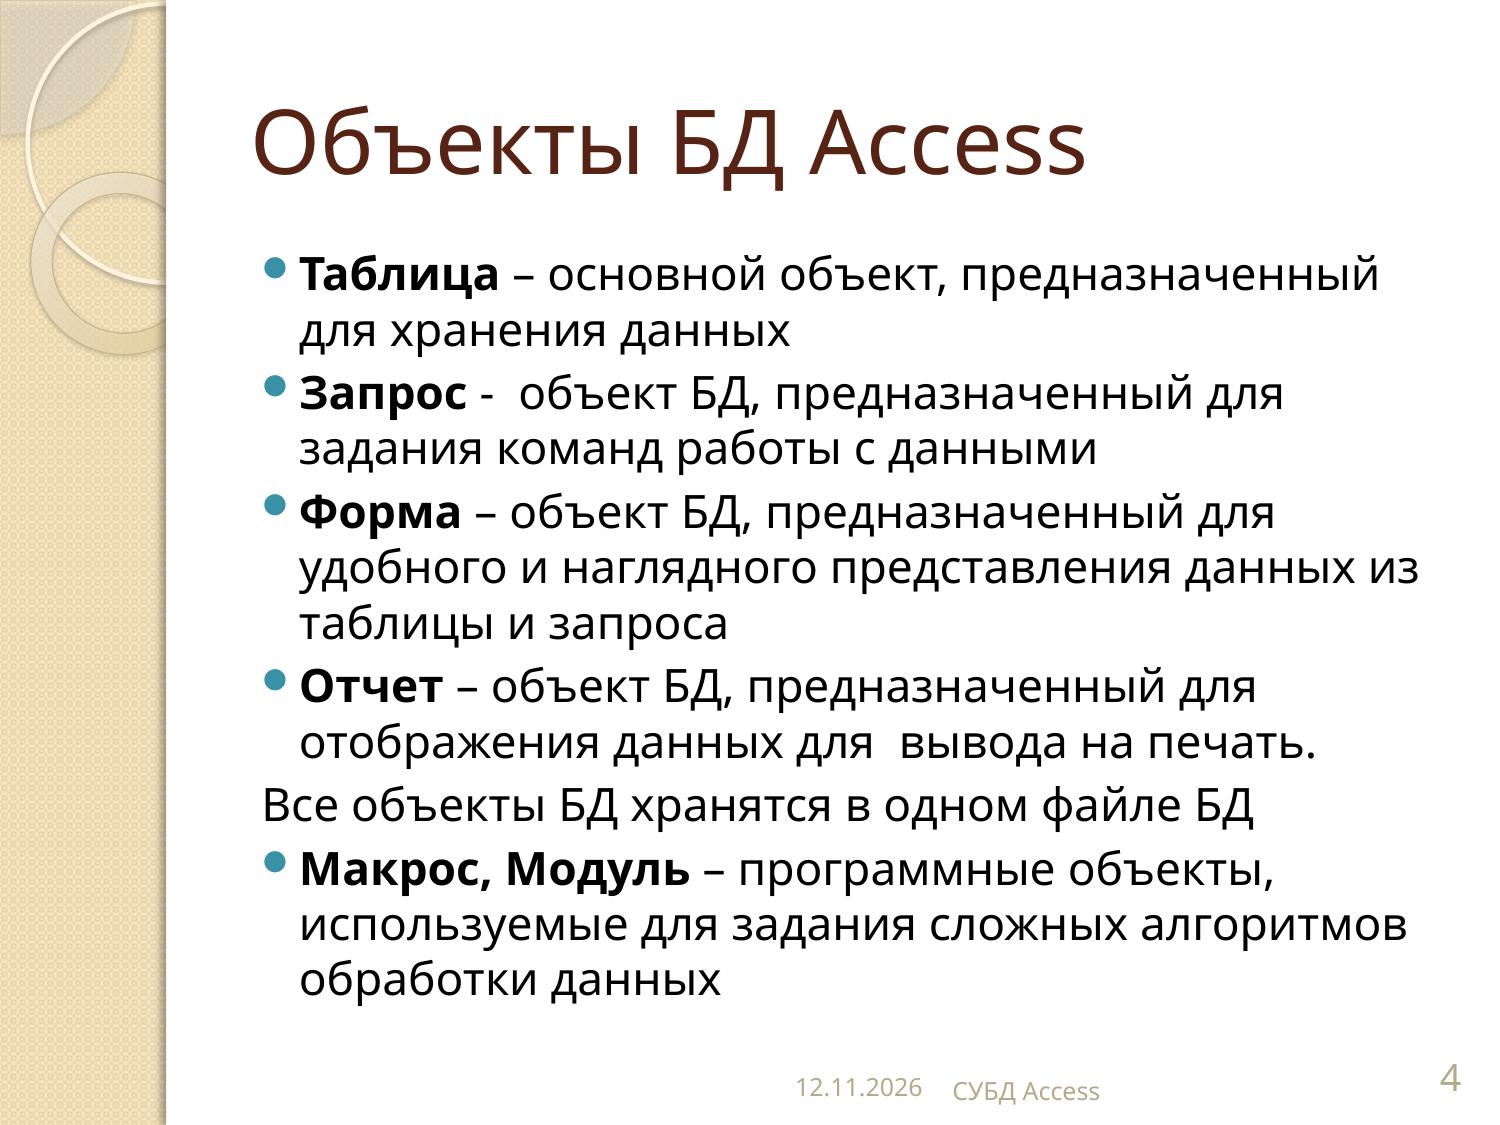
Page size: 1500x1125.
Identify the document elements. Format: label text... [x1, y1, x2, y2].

title Объекты БД Access [235, 45, 1466, 233]
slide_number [587, 1034, 937, 1113]
footer СУБД Access [937, 1034, 1413, 1113]
slide_number 4 [1413, 1034, 1488, 1113]
list Таблица – основной объект, предназначенный для хранения данных Запрос - объект БД, предназначенный для задания команд работы с данными Форма – объект БД, предназначенный для удобного и наглядного представления данных из таблицы и запроса Отчет – объект БД, предназначенный для отображения данных для вывода на печать. Все объекты БД хранятся в одном файле БД Макрос, Модуль – программные объекты, используемые для задания сложных алгоритмов обработки данных [235, 237, 1466, 1025]
